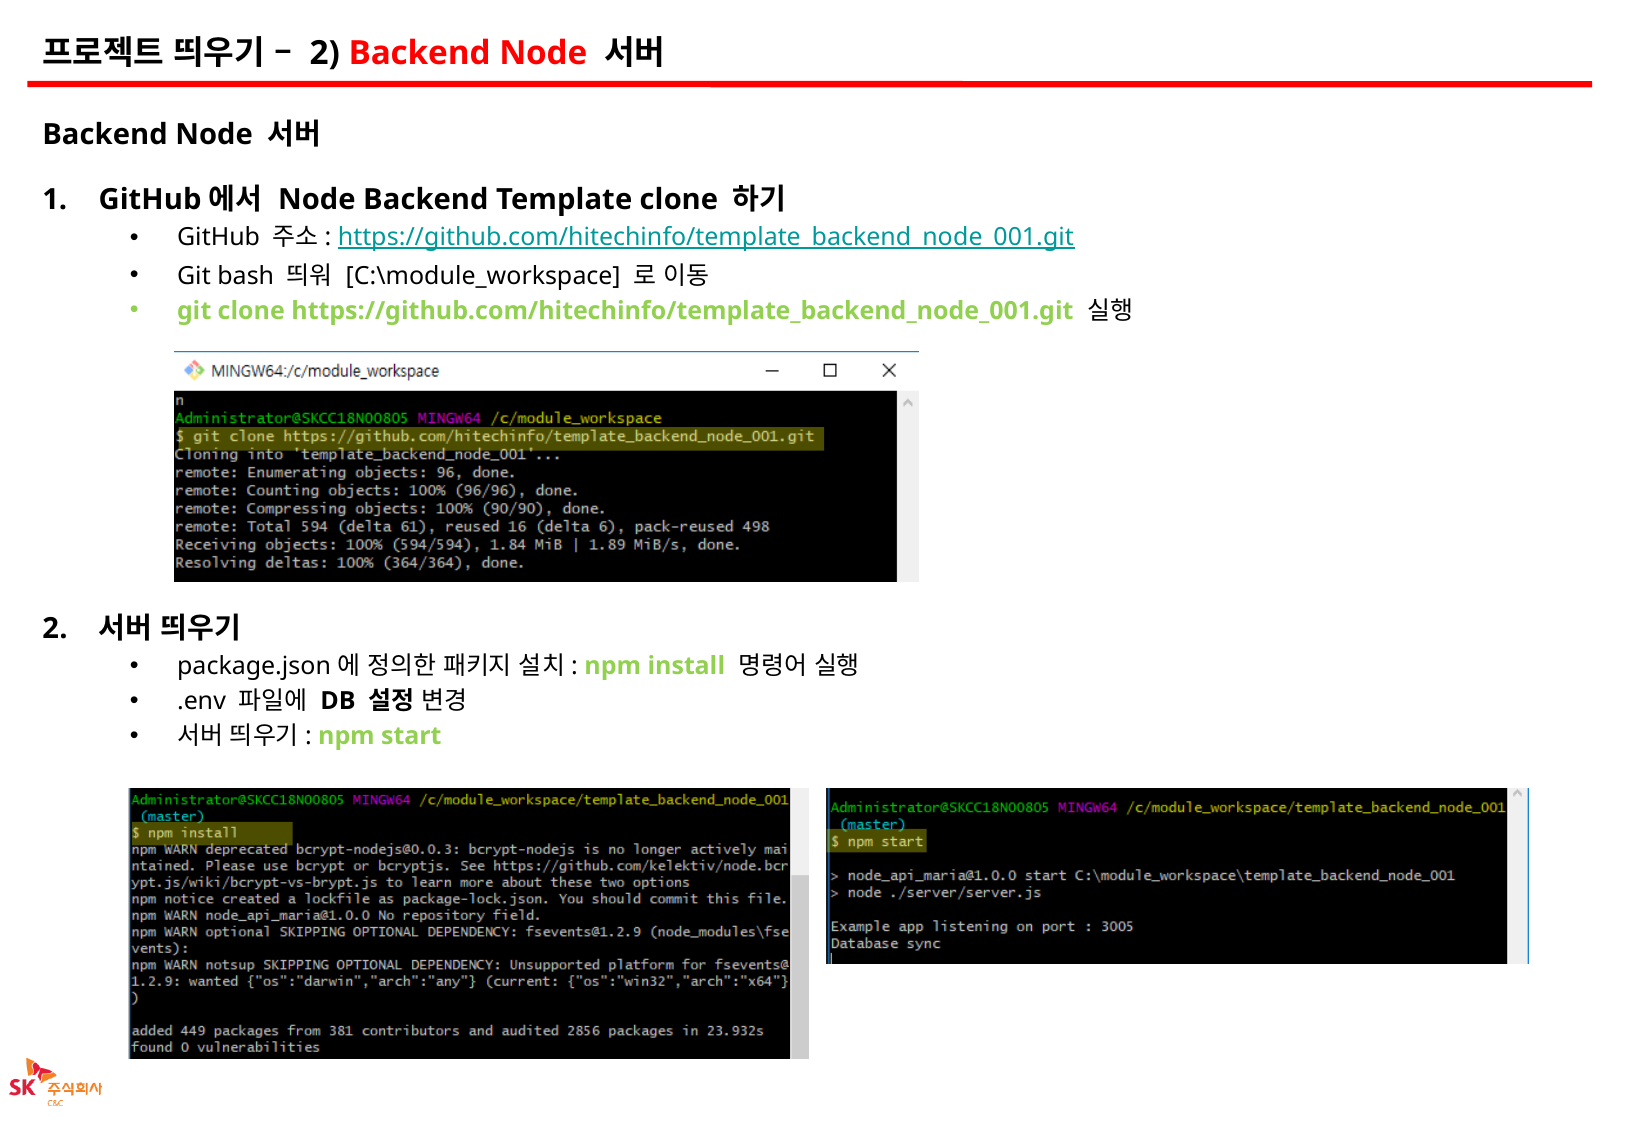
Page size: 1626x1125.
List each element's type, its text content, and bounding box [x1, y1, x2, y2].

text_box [826, 788, 1529, 964]
text_box Backend Node 서버 [27, 108, 1591, 159]
list GitHub에서 Node Backend Template clone 하기 GitHub 주소: https://github.com/hitechinfo/template_backend_node_001.git Git bash 띄워 [C:\module_workspace] 로 이동 git clone https://github.com/hitechinfo/template_backend_node_001.git 실행 서버 띄우기 package.json에 정의한 패키지 설치: npm install 명령어 실행 .env 파일에 DB 설정 변경 서버 띄우기: npm start [27, 172, 1591, 775]
picture [174, 351, 919, 583]
title 프로젝트 띄우기 – 2) Backend Node 서버 [27, 23, 1544, 79]
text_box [127, 788, 810, 1060]
picture [9, 1058, 102, 1106]
